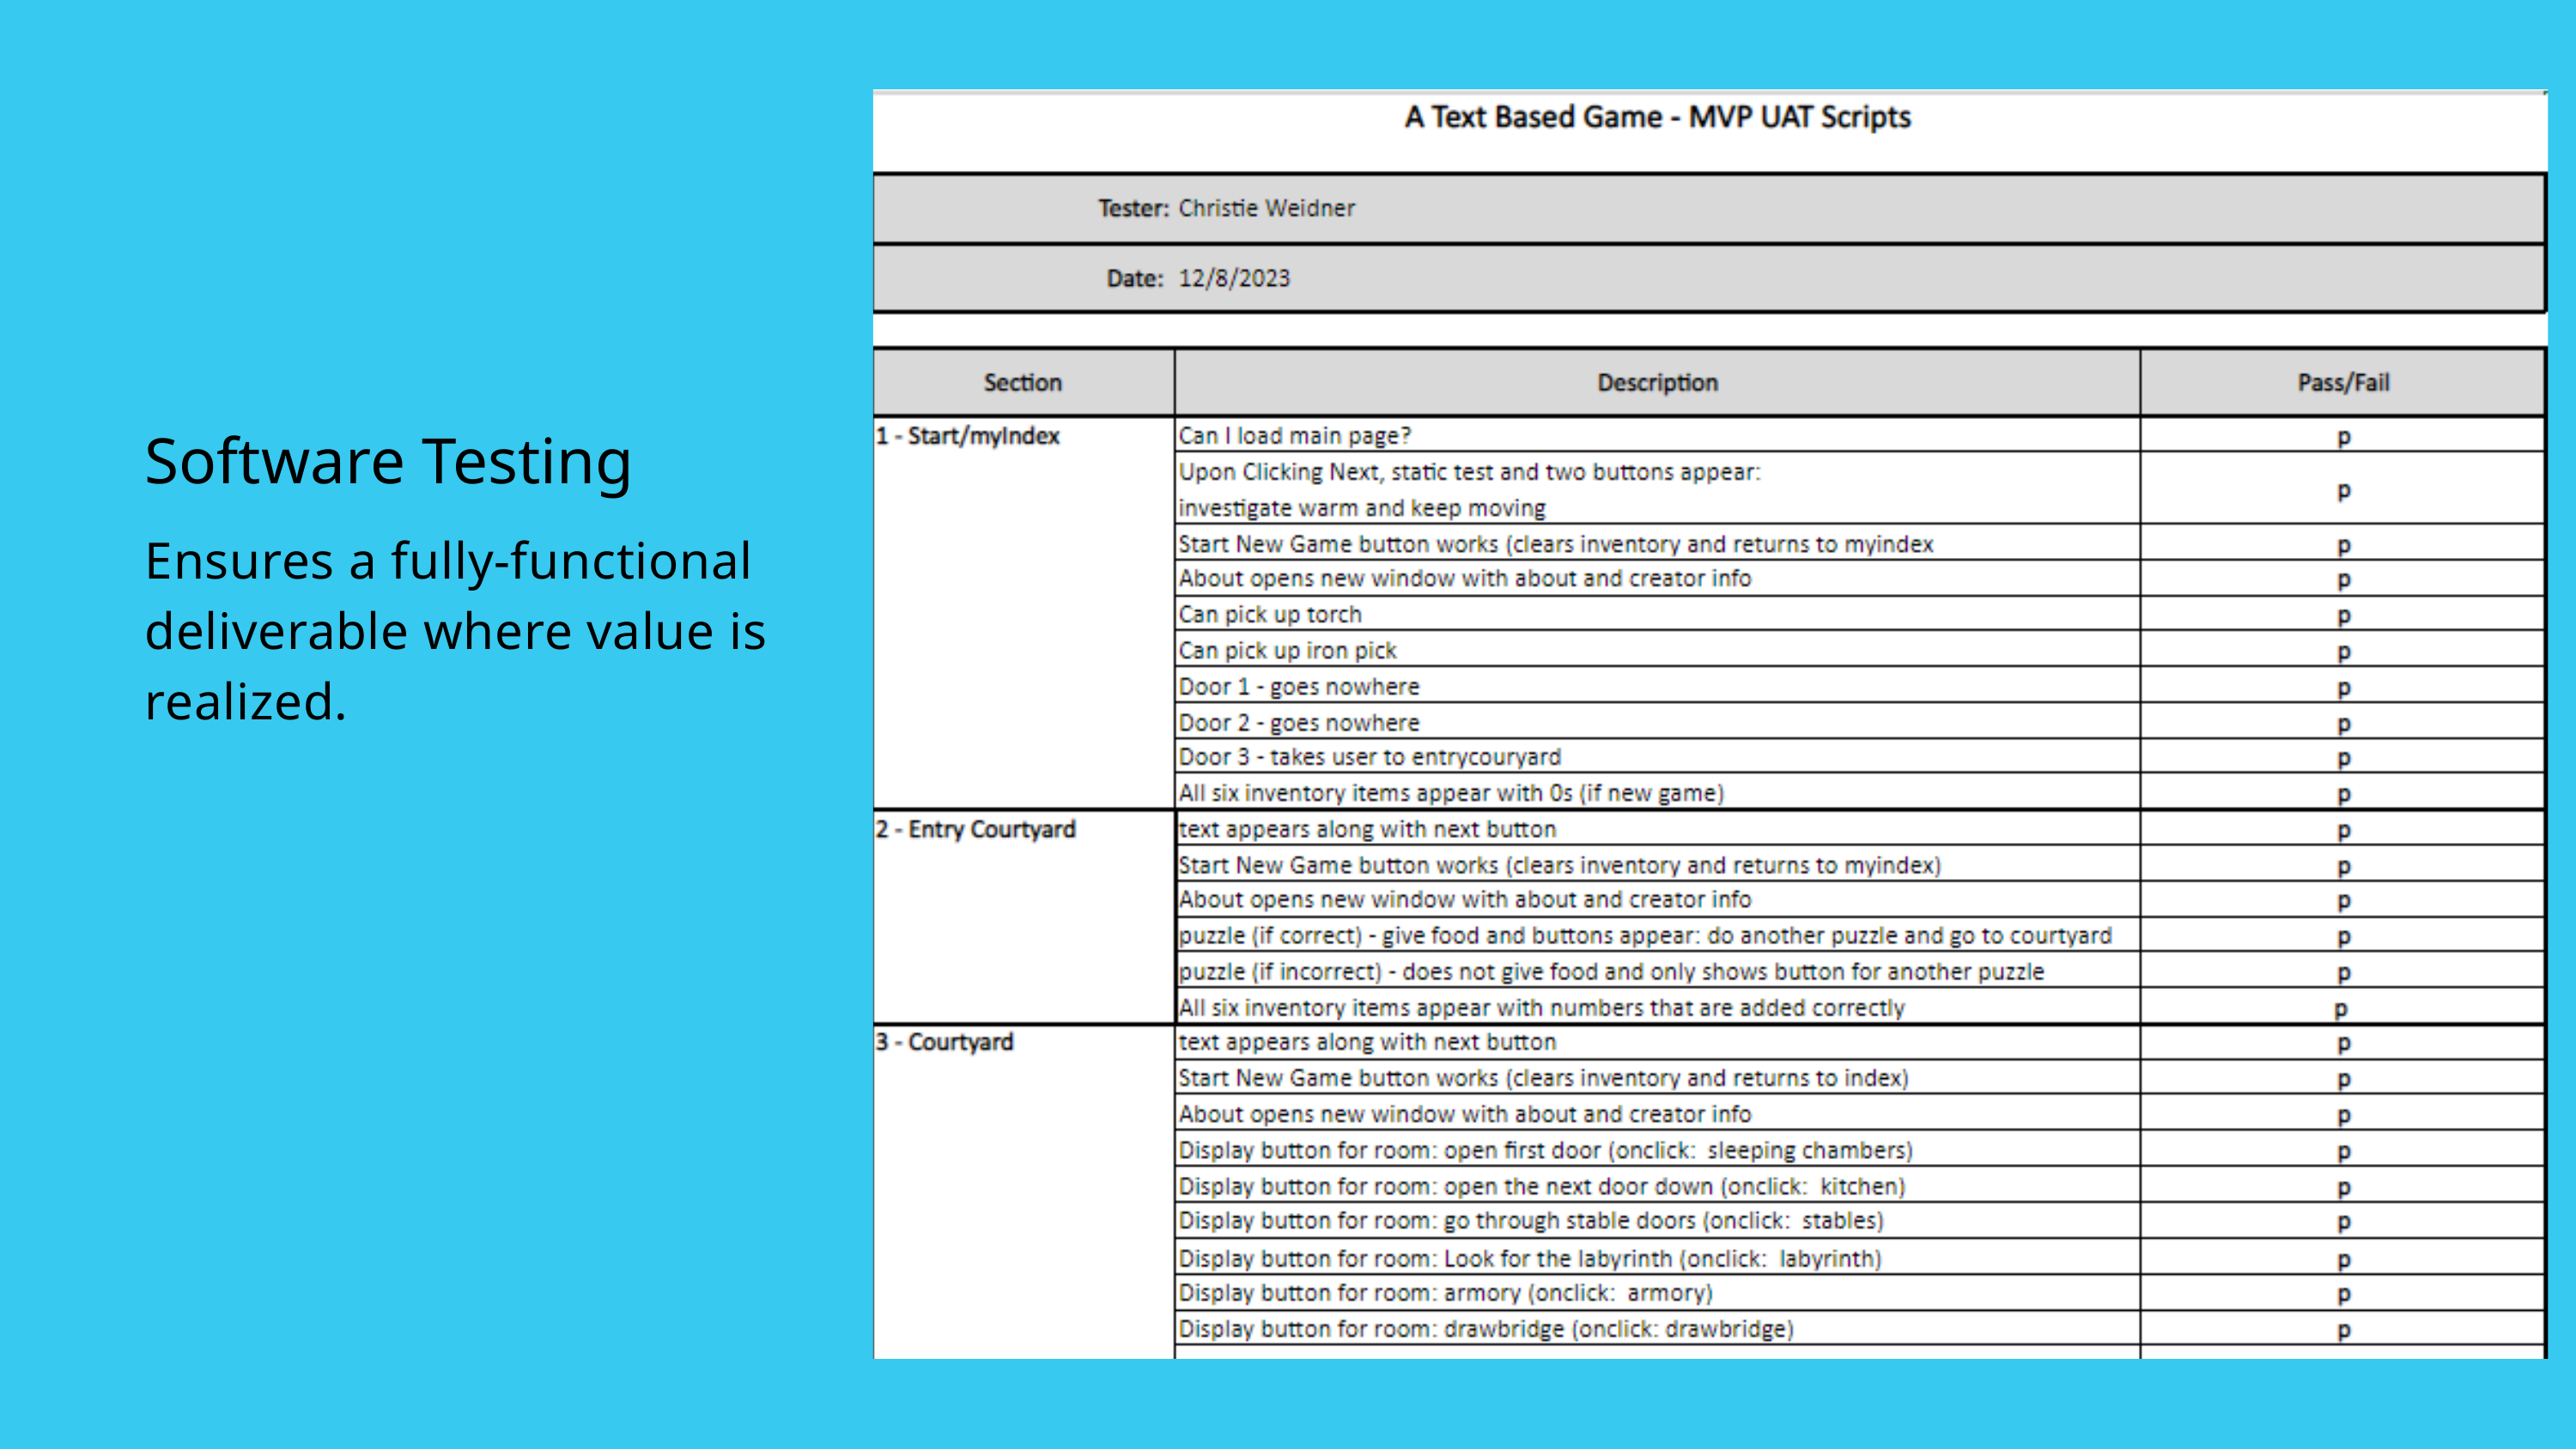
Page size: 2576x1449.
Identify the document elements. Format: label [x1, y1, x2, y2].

text_box [872, 89, 2549, 1359]
text_box [144, 419, 1012, 724]
